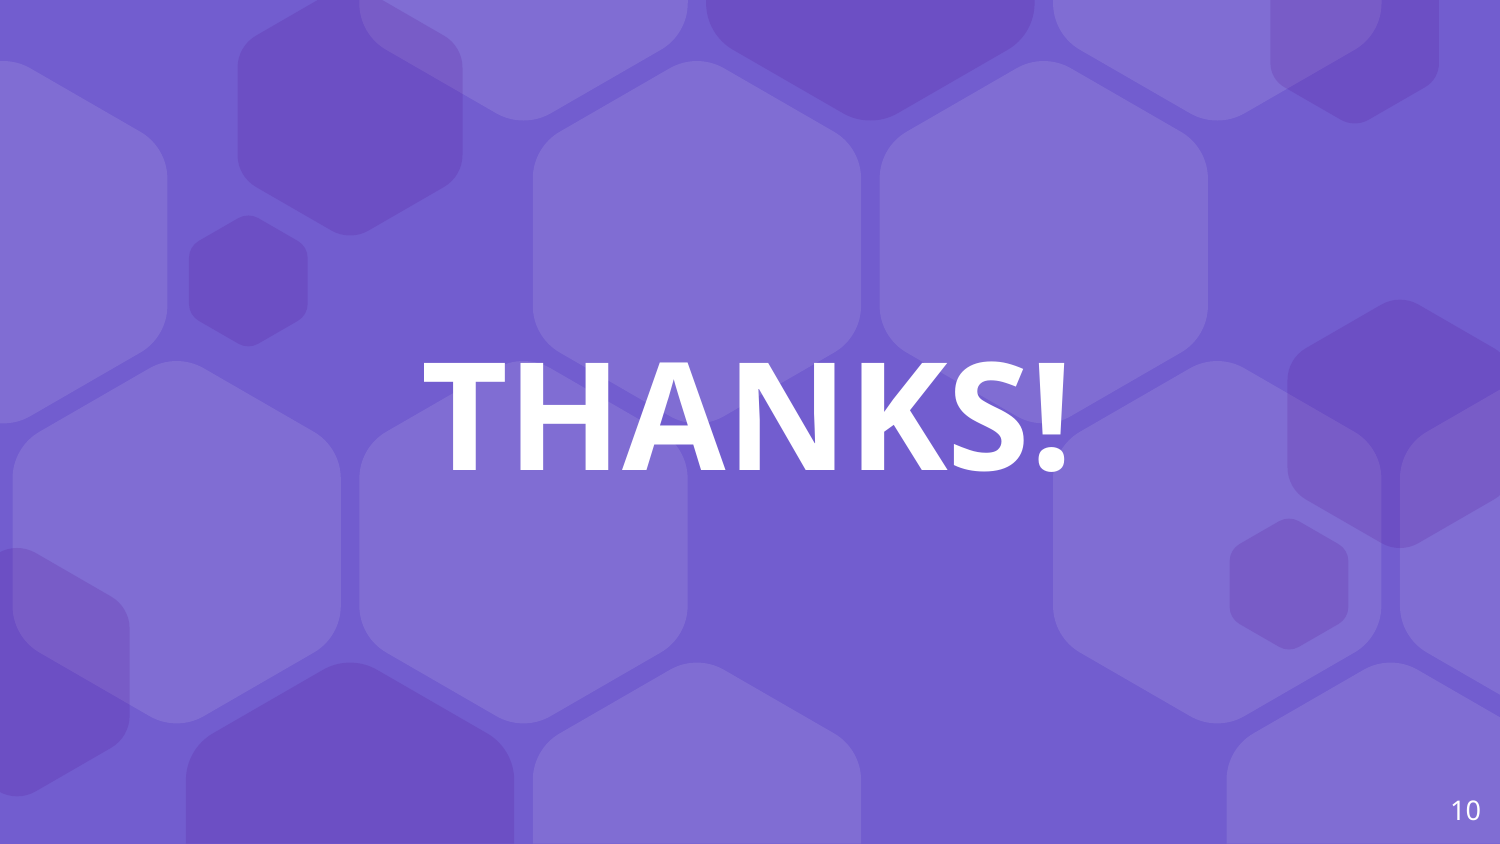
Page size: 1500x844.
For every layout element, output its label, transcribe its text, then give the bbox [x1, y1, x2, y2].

slide_number 10 [1391, 779, 1482, 844]
title THANKS! [421, 332, 1079, 511]
